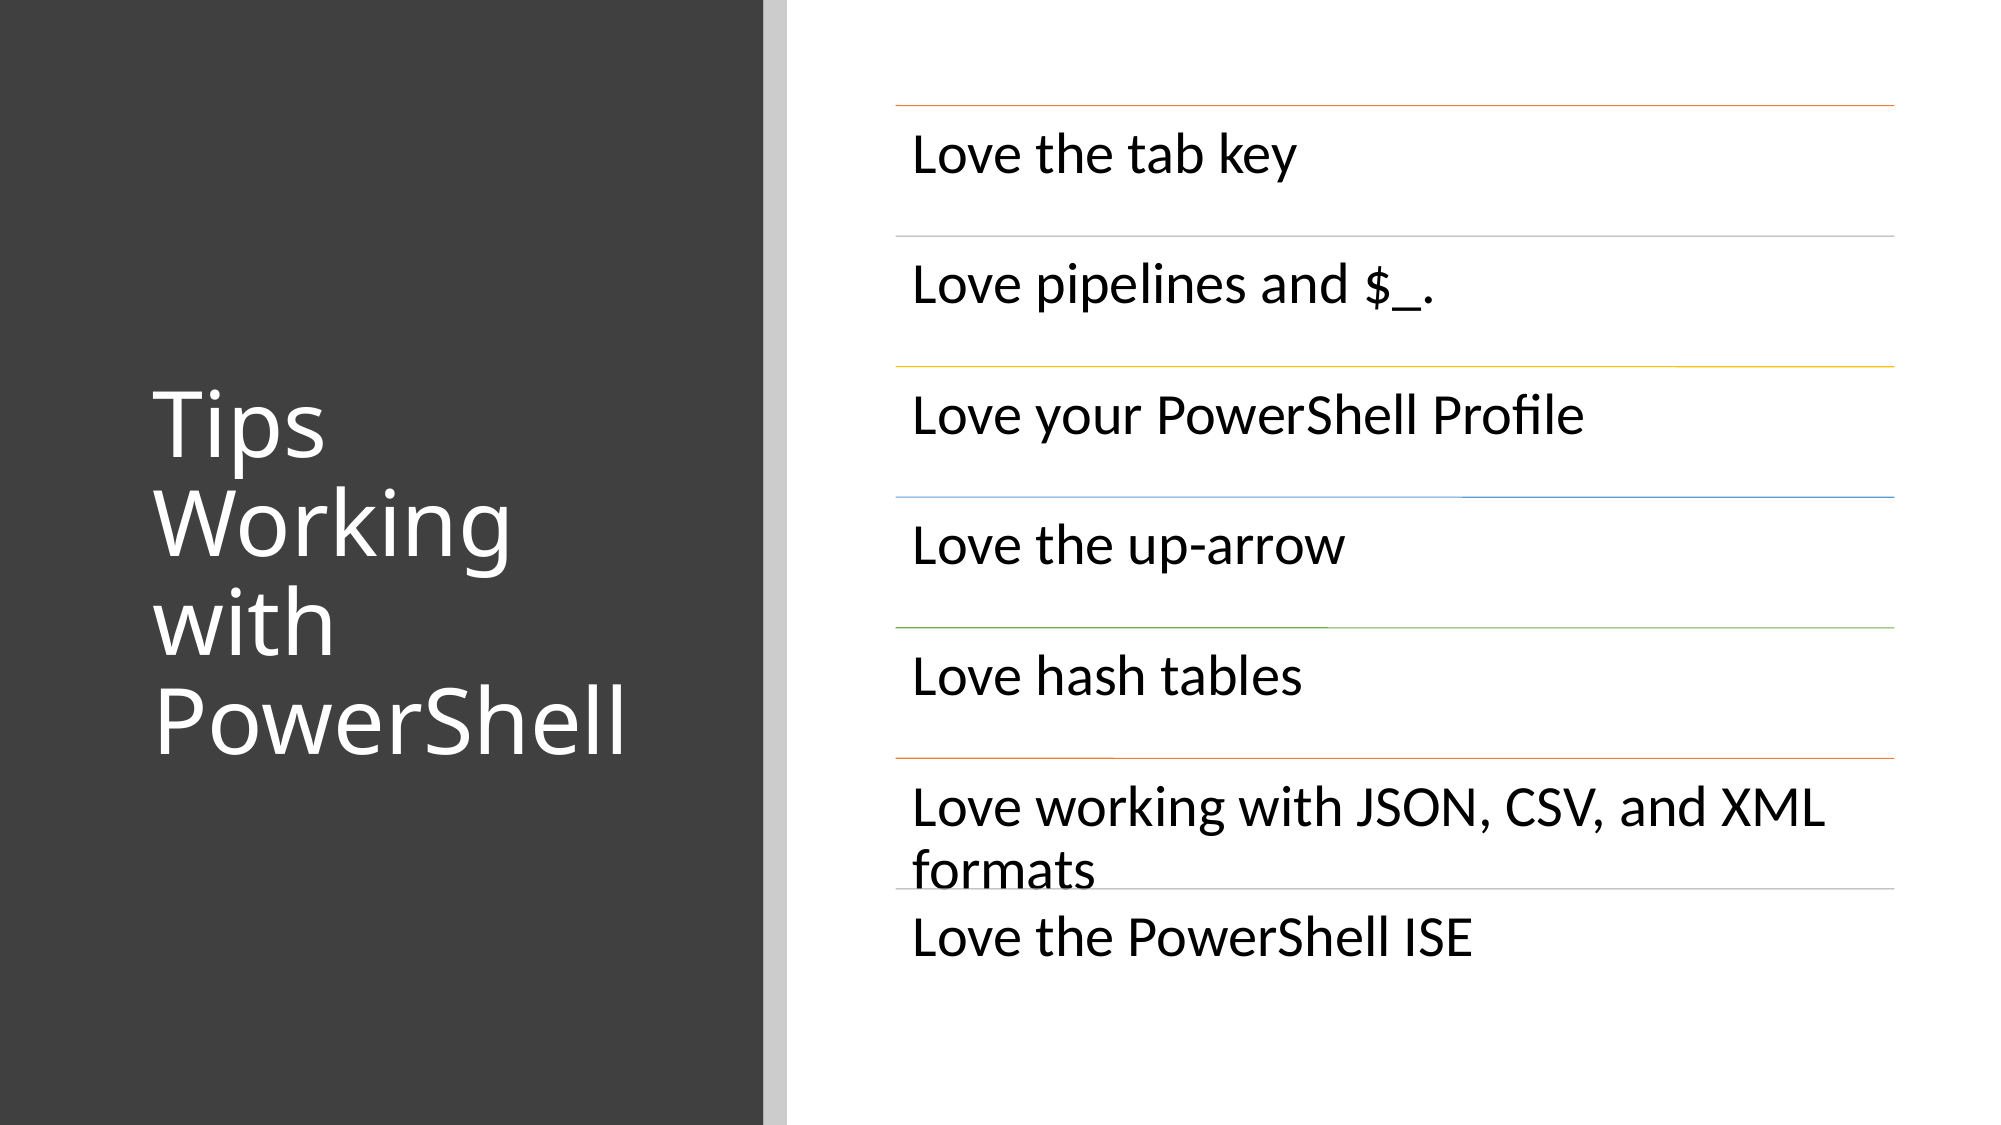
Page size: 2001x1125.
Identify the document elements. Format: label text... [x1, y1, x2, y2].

text_box [0, 0, 762, 1125]
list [895, 105, 1895, 1020]
text_box [762, 0, 788, 1125]
title Tips Working with PowerShell [137, 133, 685, 1020]
